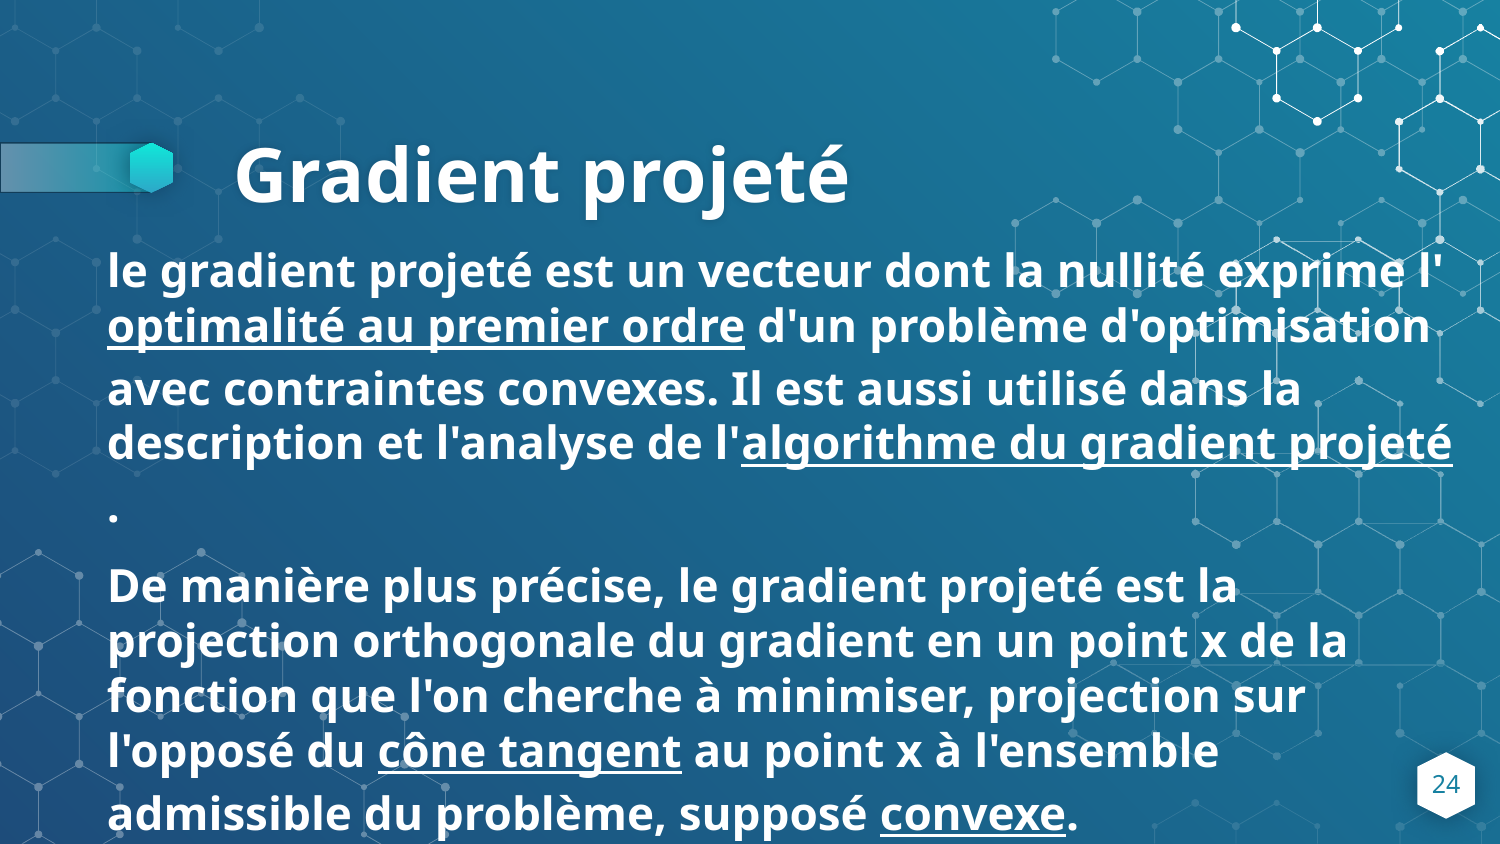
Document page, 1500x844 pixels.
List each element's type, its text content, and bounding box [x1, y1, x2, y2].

title Gradient projeté [233, 140, 1337, 198]
text_box le gradient projeté est un vecteur dont la nullité exprime l'optimalité au premier ordre d'un problème d'optimisation avec contraintes convexes. Il est aussi utilisé dans la description et l'analyse de l'algorithme du gradient projeté. De manière plus précise, le gradient projeté est la projection orthogonale du gradient en un point x de la fonction que l'on cherche à minimiser, projection sur l'opposé du cône tangent au point x à l'ensemble admissible du problème, supposé convexe. [92, 234, 1478, 844]
